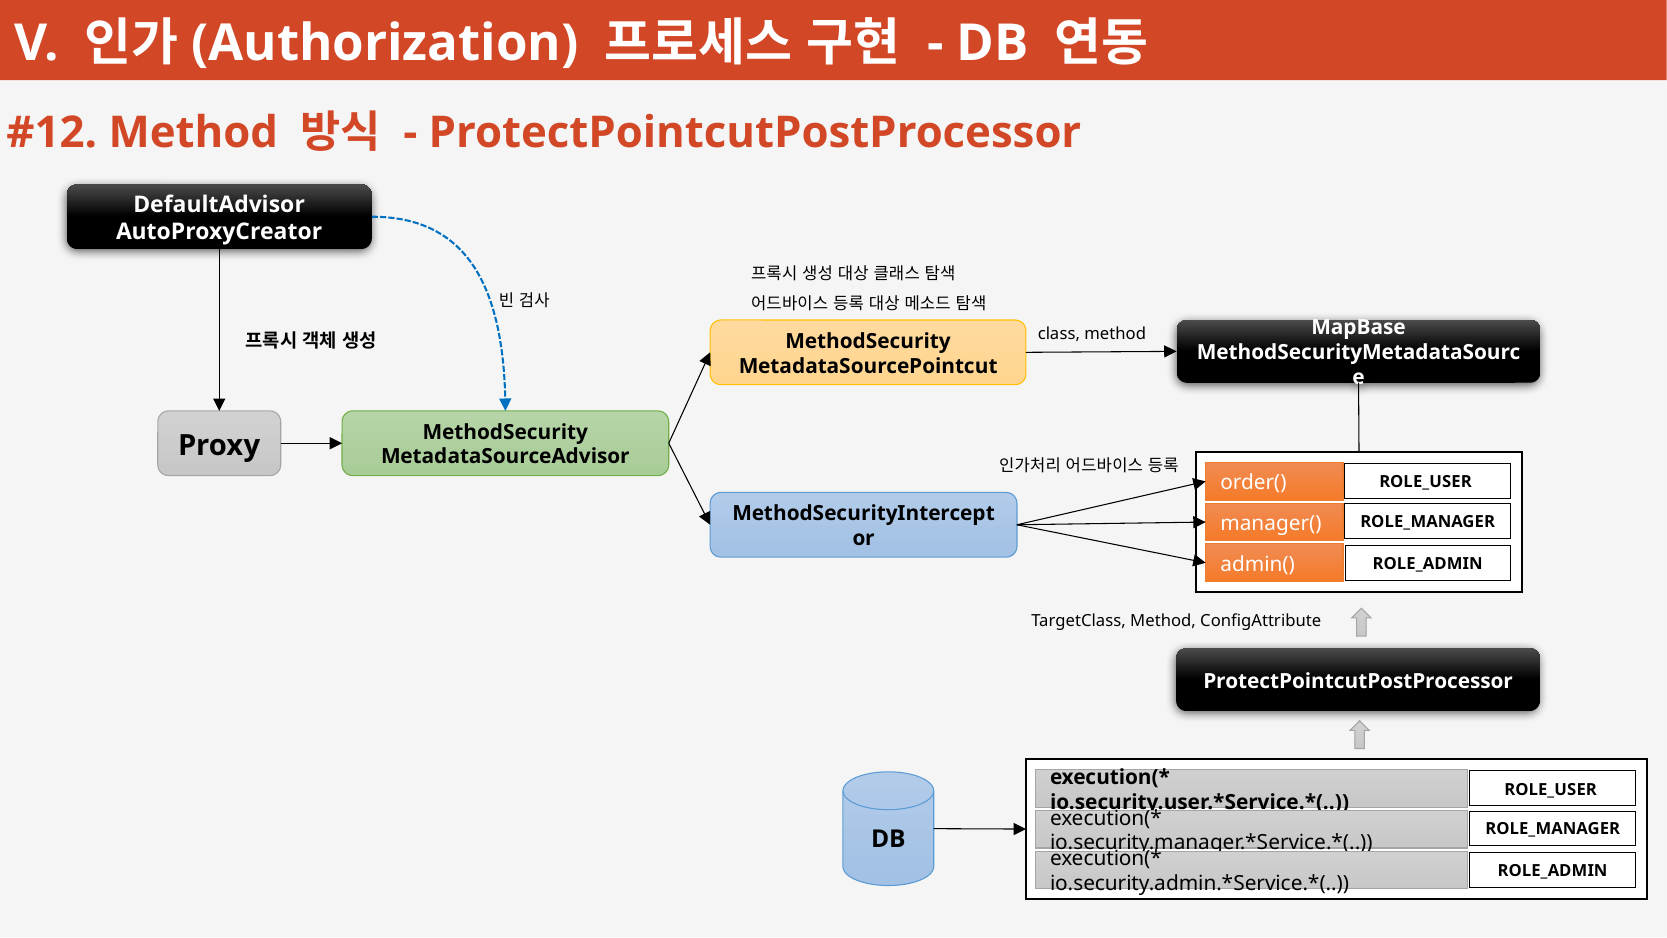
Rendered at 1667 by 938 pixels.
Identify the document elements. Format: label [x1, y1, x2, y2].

text_box [1350, 607, 1373, 637]
text_box [1176, 648, 1541, 712]
text_box [66, 184, 1541, 593]
text_box [1014, 602, 1339, 638]
text_box [1348, 720, 1371, 750]
text_box [842, 758, 1648, 900]
text_box [0, 96, 1097, 164]
